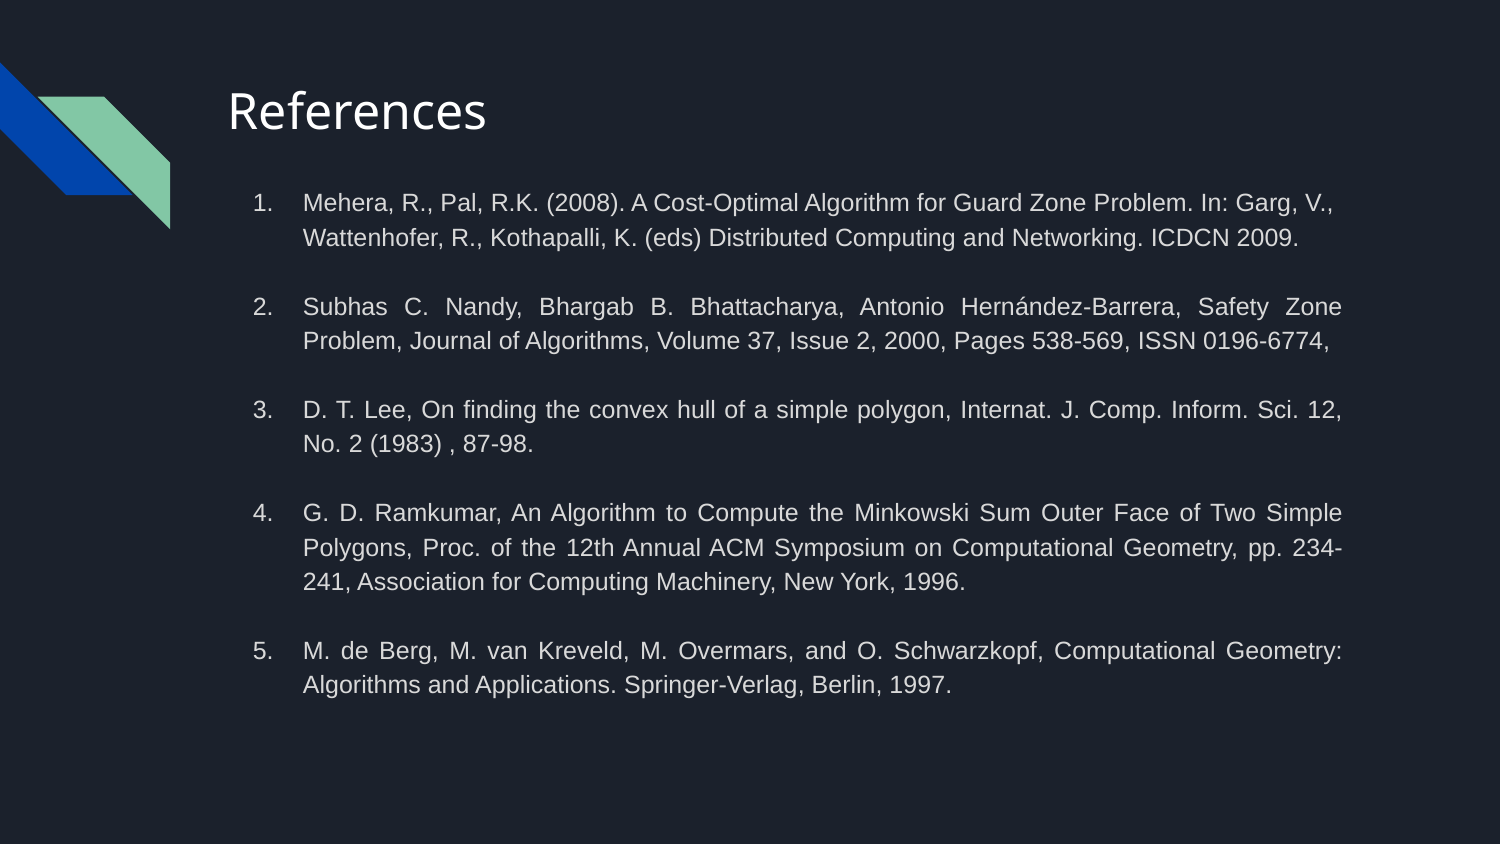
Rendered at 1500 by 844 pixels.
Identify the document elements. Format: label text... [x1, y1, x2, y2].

list Mehera, R., Pal, R.K. (2008). A Cost-Optimal Algorithm for Guard Zone Problem. In: Garg, V., Wattenhofer, R., Kothapalli, K. (eds) Distributed Computing and Networking. ICDCN 2009. Subhas C. Nandy, Bhargab B. Bhattacharya, Antonio Hernández-Barrera, Safety Zone Problem, Journal of Algorithms, Volume 37, Issue 2, 2000, Pages 538-569, ISSN 0196-6774, D. T. Lee, On finding the convex hull of a simple polygon, Internat. J. Comp. Inform. Sci. 12, No. 2 (1983) , 87-98. G. D. Ramkumar, An Algorithm to Compute the Minkowski Sum Outer Face of Two Simple Polygons, Proc. of the 12th Annual ACM Symposium on Computational Geometry, pp. 234-241, Association for Computing Machinery, New York, 1996. M. de Berg, M. van Kreveld, M. Overmars, and O. Schwarzkopf, Computational Geometry: Algorithms and Applications. Springer-Verlag, Berlin, 1997. [212, 167, 1360, 735]
title References [212, 64, 1368, 215]
